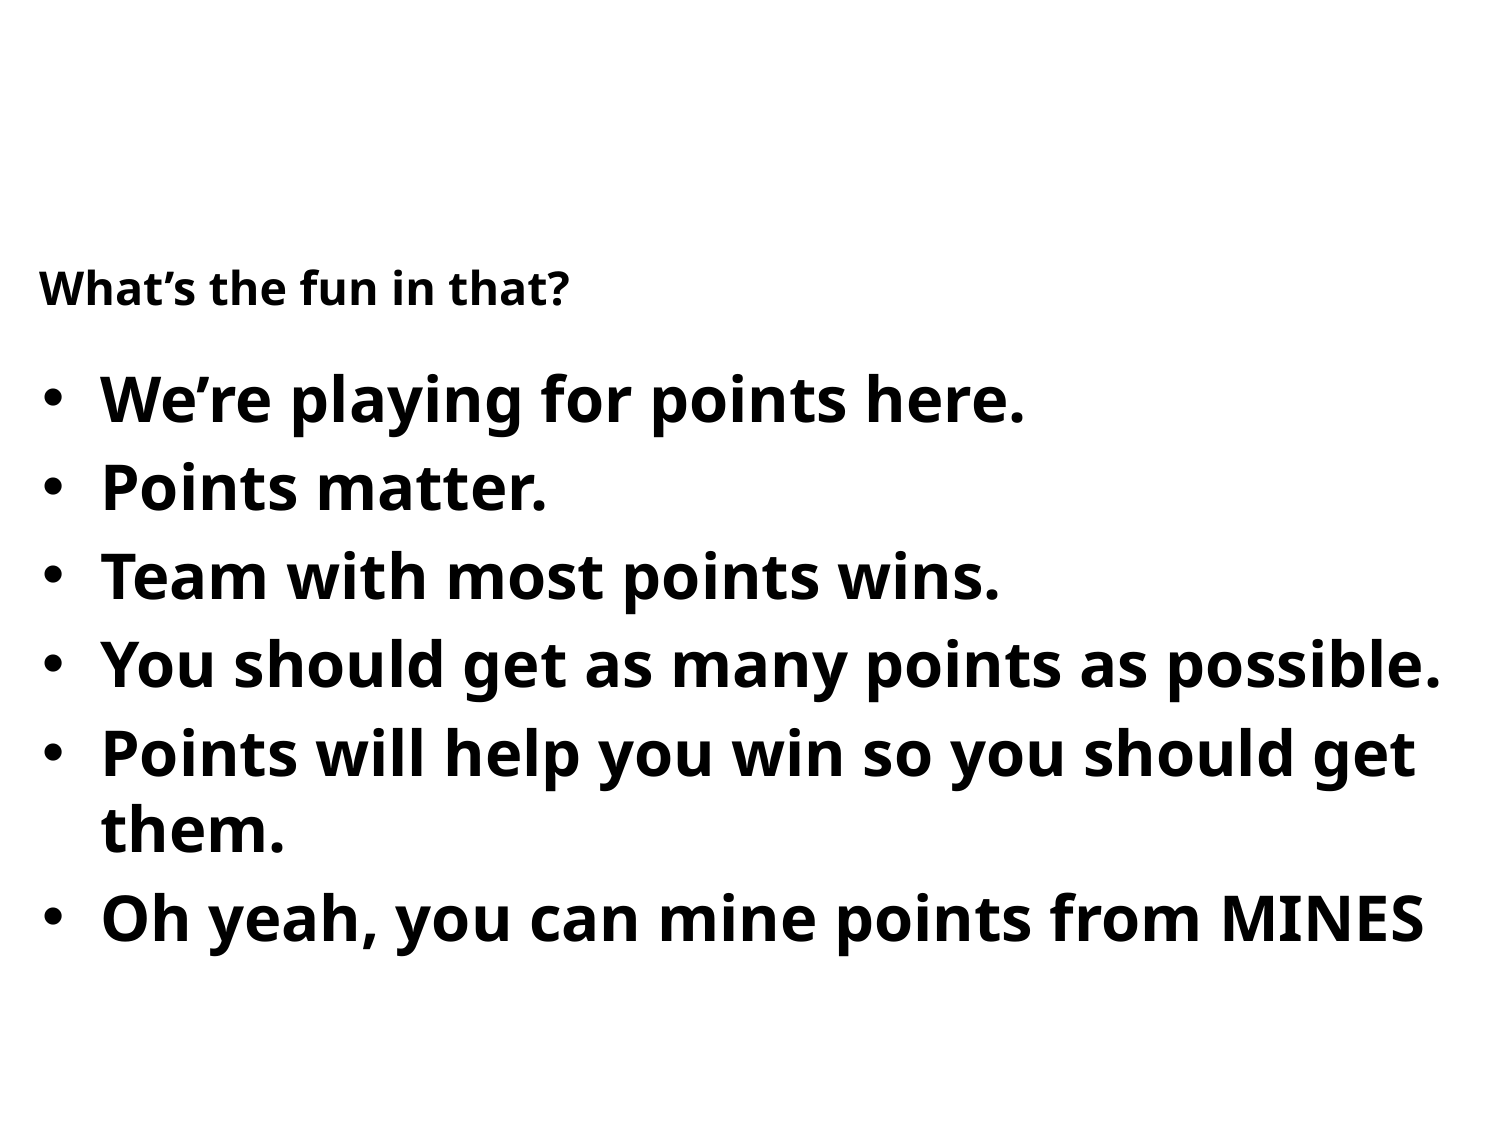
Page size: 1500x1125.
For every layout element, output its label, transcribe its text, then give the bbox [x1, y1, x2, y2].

list We’re playing for points here. Points matter. Team with most points wins. You should get as many points as possible. Points will help you win so you should get them. Oh yeah, you can mine points from MINES [27, 351, 1471, 1008]
title What’s the fun in that? [24, 251, 1483, 323]
